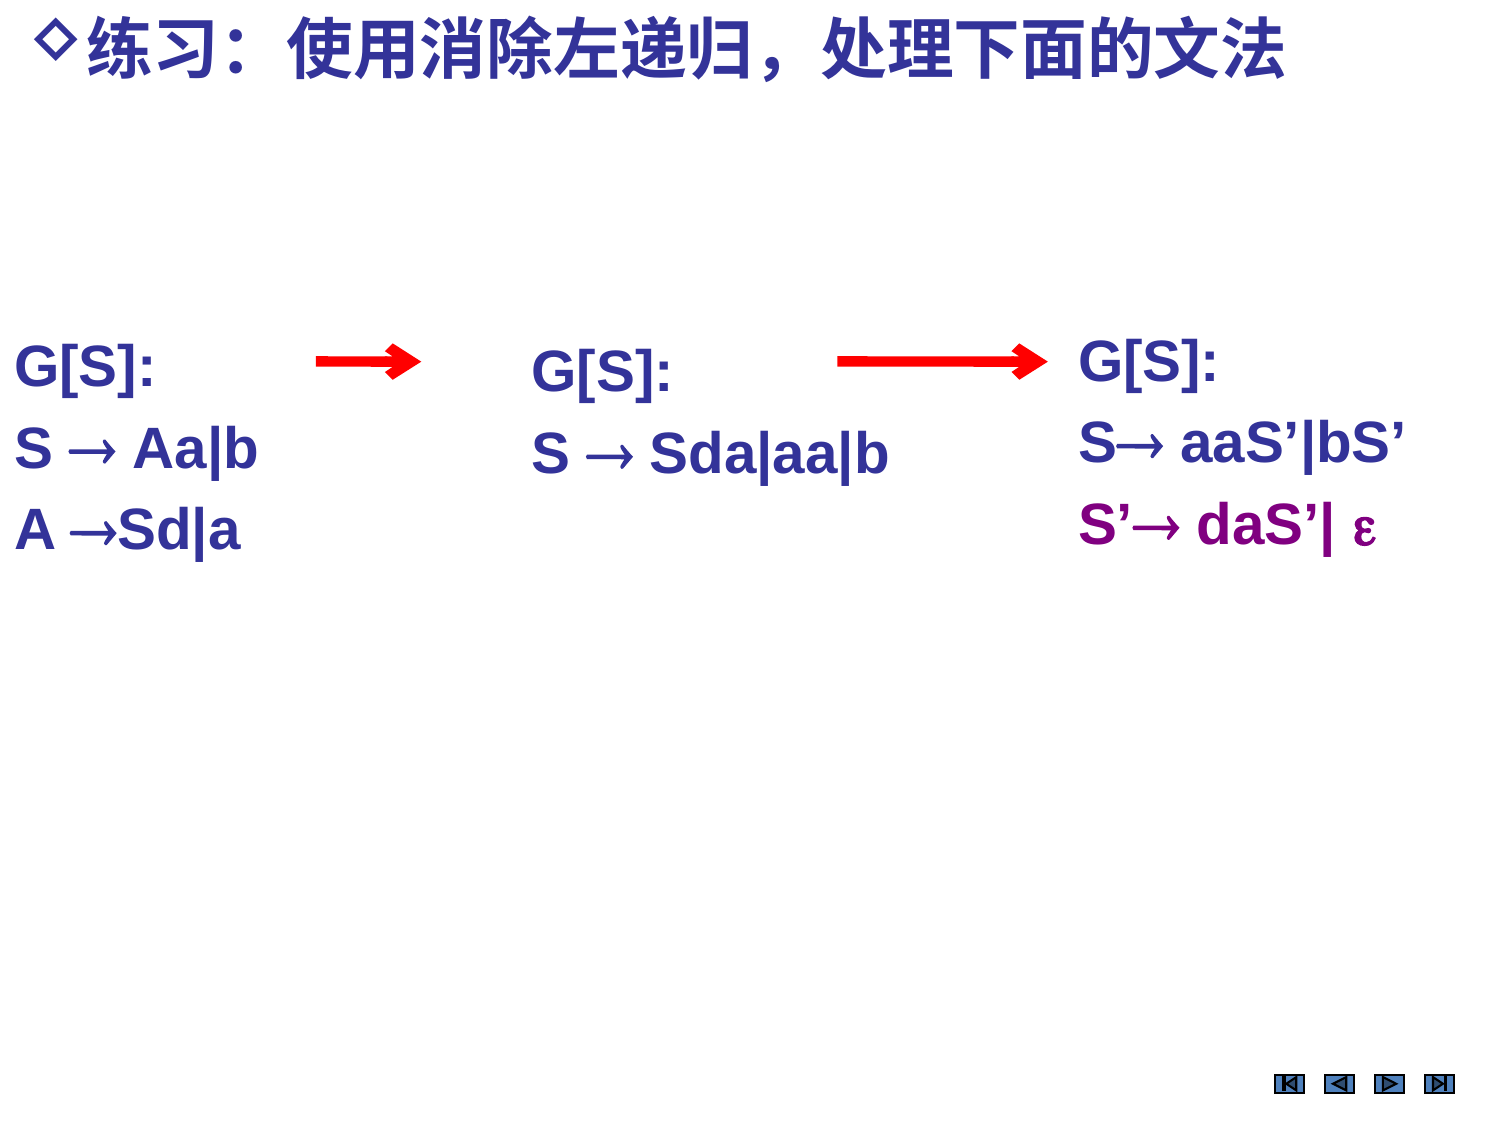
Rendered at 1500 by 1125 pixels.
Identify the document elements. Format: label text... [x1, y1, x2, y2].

text_box G[S]: S  Aa|b A Sd|a [0, 320, 351, 593]
text_box G[S]: S aaS’|bS’ S’ daS’|  [1063, 315, 1500, 667]
text_box [1424, 1074, 1455, 1093]
text_box [1374, 1074, 1405, 1093]
text_box G[S]: S  Sda|aa|b [516, 326, 986, 598]
text_box [1324, 1074, 1355, 1093]
text_box 练习：使用消除左递归，处理下面的文法 [11, 0, 1311, 95]
text_box [1274, 1074, 1305, 1093]
